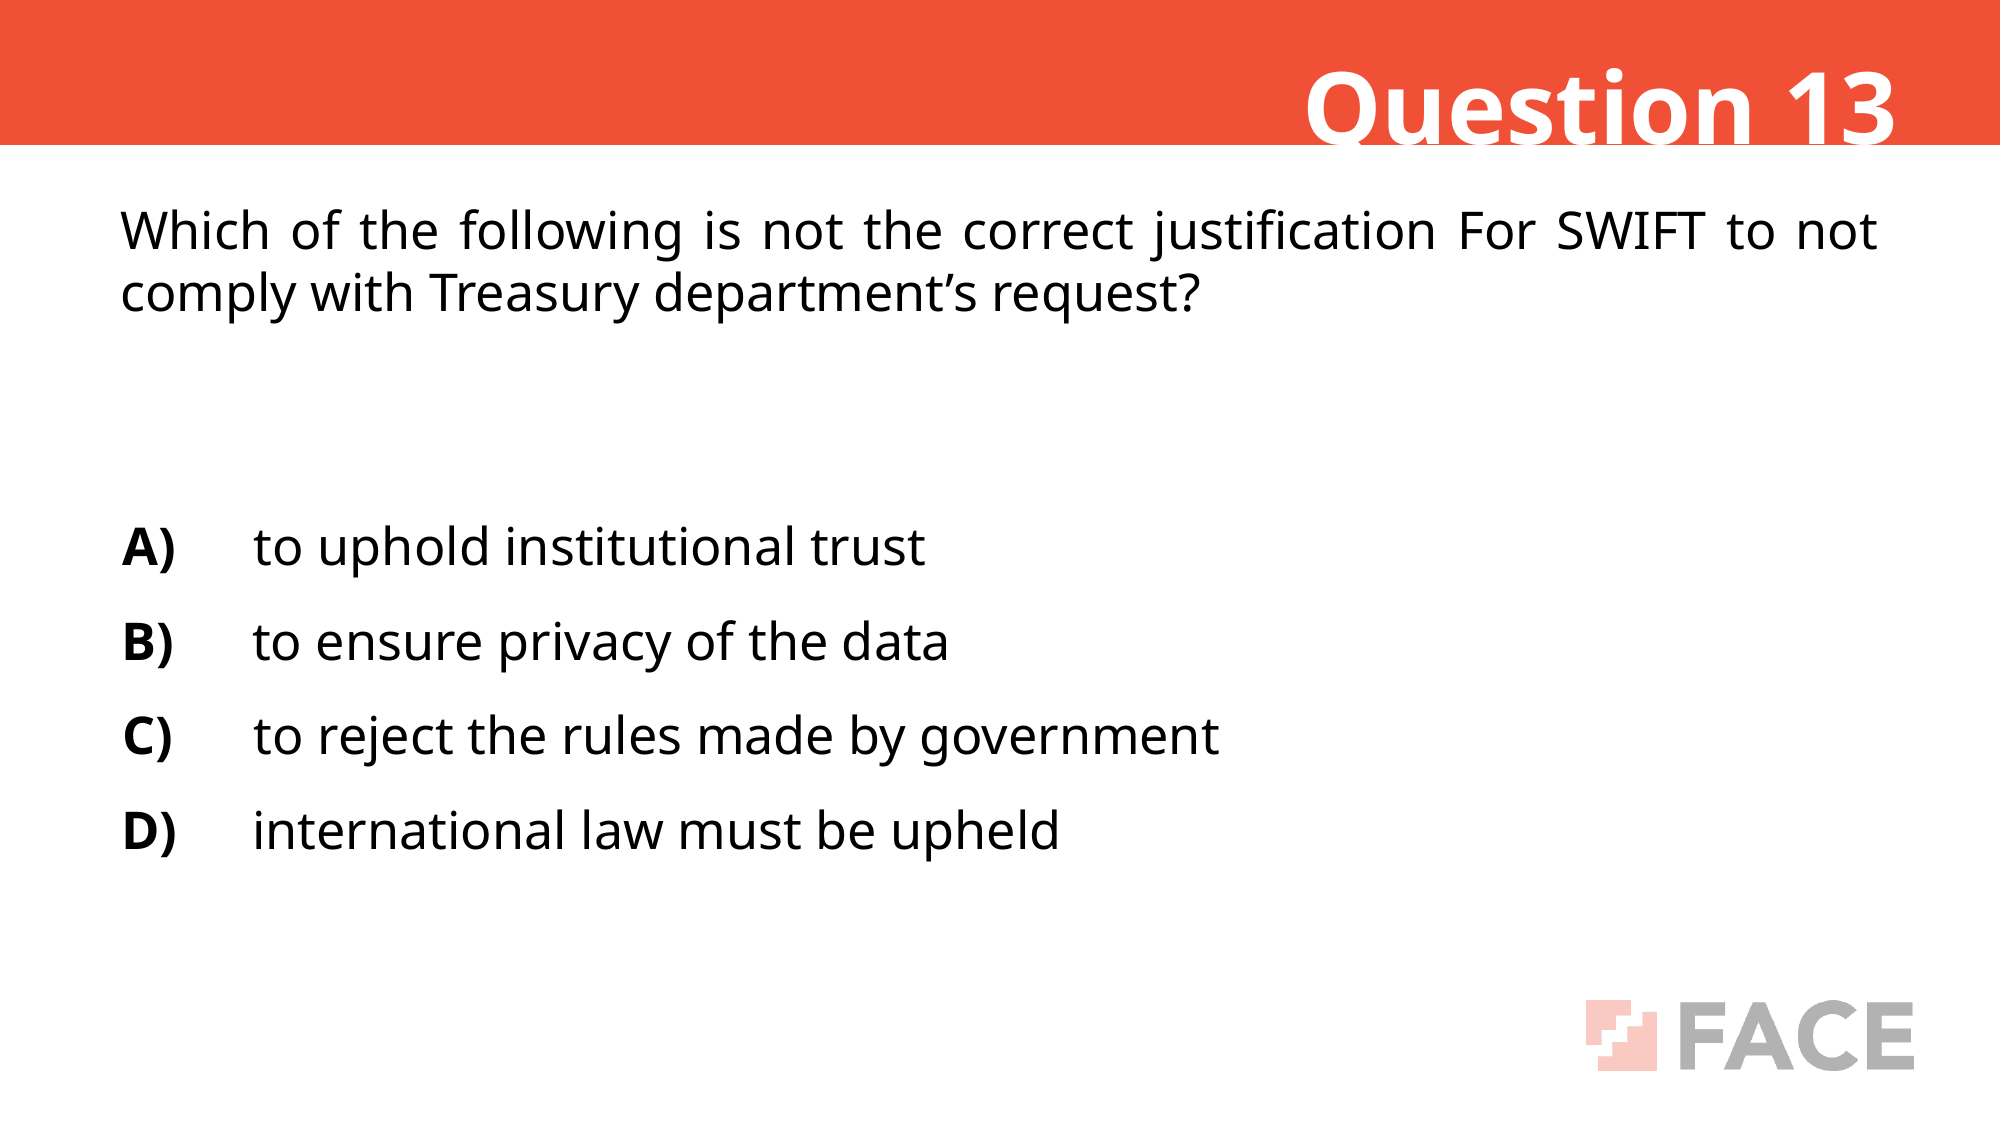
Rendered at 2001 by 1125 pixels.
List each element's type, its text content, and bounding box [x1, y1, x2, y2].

text_box to reject the rules made by government [238, 664, 1896, 773]
text_box international law must be upheld [237, 758, 1894, 867]
text_box D) [106, 758, 221, 867]
text_box [0, 0, 2000, 147]
text_box A) [107, 474, 223, 584]
text_box B) [106, 569, 221, 678]
text_box C) [107, 664, 223, 773]
picture [1586, 1000, 1914, 1072]
text_box to uphold institutional trust [238, 474, 1896, 584]
text_box Question 13 [638, 37, 1914, 173]
text_box to ensure privacy of the data [237, 569, 1894, 678]
text_box Which of the following is not the correct justification For SWIFT to not comply with Treasury department’s request? [105, 189, 1895, 330]
